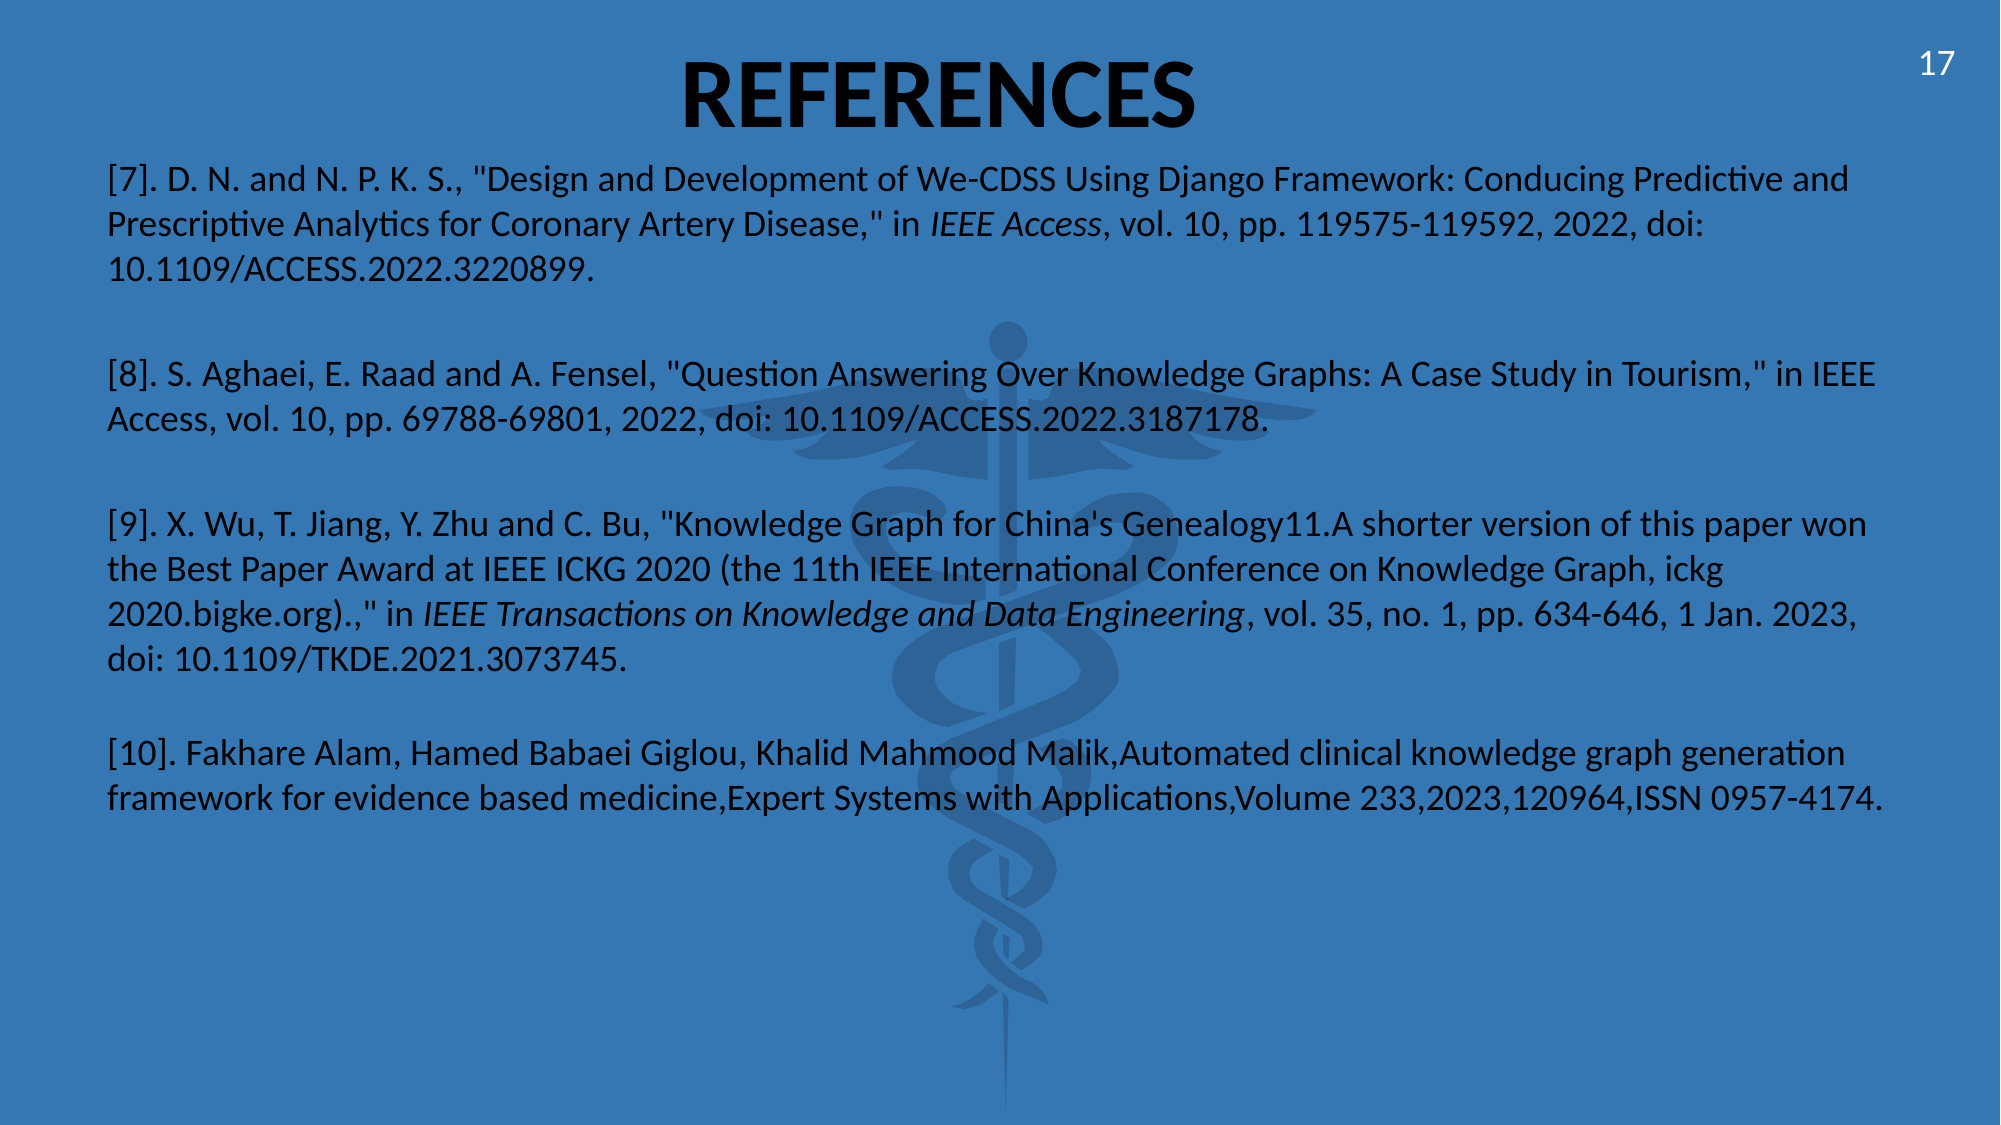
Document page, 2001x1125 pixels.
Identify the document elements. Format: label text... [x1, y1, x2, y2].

text_box 17 [1902, 30, 2000, 91]
subtitle [7]. D. N. and N. P. K. S., "Design and Development of We-CDSS Using Django Framework: Conducing Predictive and Prescriptive Analytics for Coronary Artery Disease," in IEEE Access, vol. 10, pp. 119575-119592, 2022, doi: 10.1109/ACCESS.2022.3220899. [8]. S. Aghaei, E. Raad and A. Fensel, "Question Answering Over Knowledge Graphs: A Case Study in Tourism," in IEEE Access, vol. 10, pp. 69788-69801, 2022, doi: 10.1109/ACCESS.2022.3187178. [9]. X. Wu, T. Jiang, Y. Zhu and C. Bu, "Knowledge Graph for China's Genealogy11.A shorter version of this paper won the Best Paper Award at IEEE ICKG 2020 (the 11th IEEE International Conference on Knowledge Graph, ickg 2020.bigke.org).," in IEEE Transactions on Knowledge and Data Engineering, vol. 35, no. 1, pp. 634-646, 1 Jan. 2023, doi: 10.1109/TKDE.2021.3073745. [10]. Fakhare Alam, Hamed Babaei Giglou, Khalid Mahmood Malik,Automated clinical knowledge graph generation framework for evidence based medicine,Expert Systems with Applications,Volume 233,2023,120964,ISSN 0957-4174. [92, 147, 1933, 1095]
title References [284, 0, 1595, 147]
